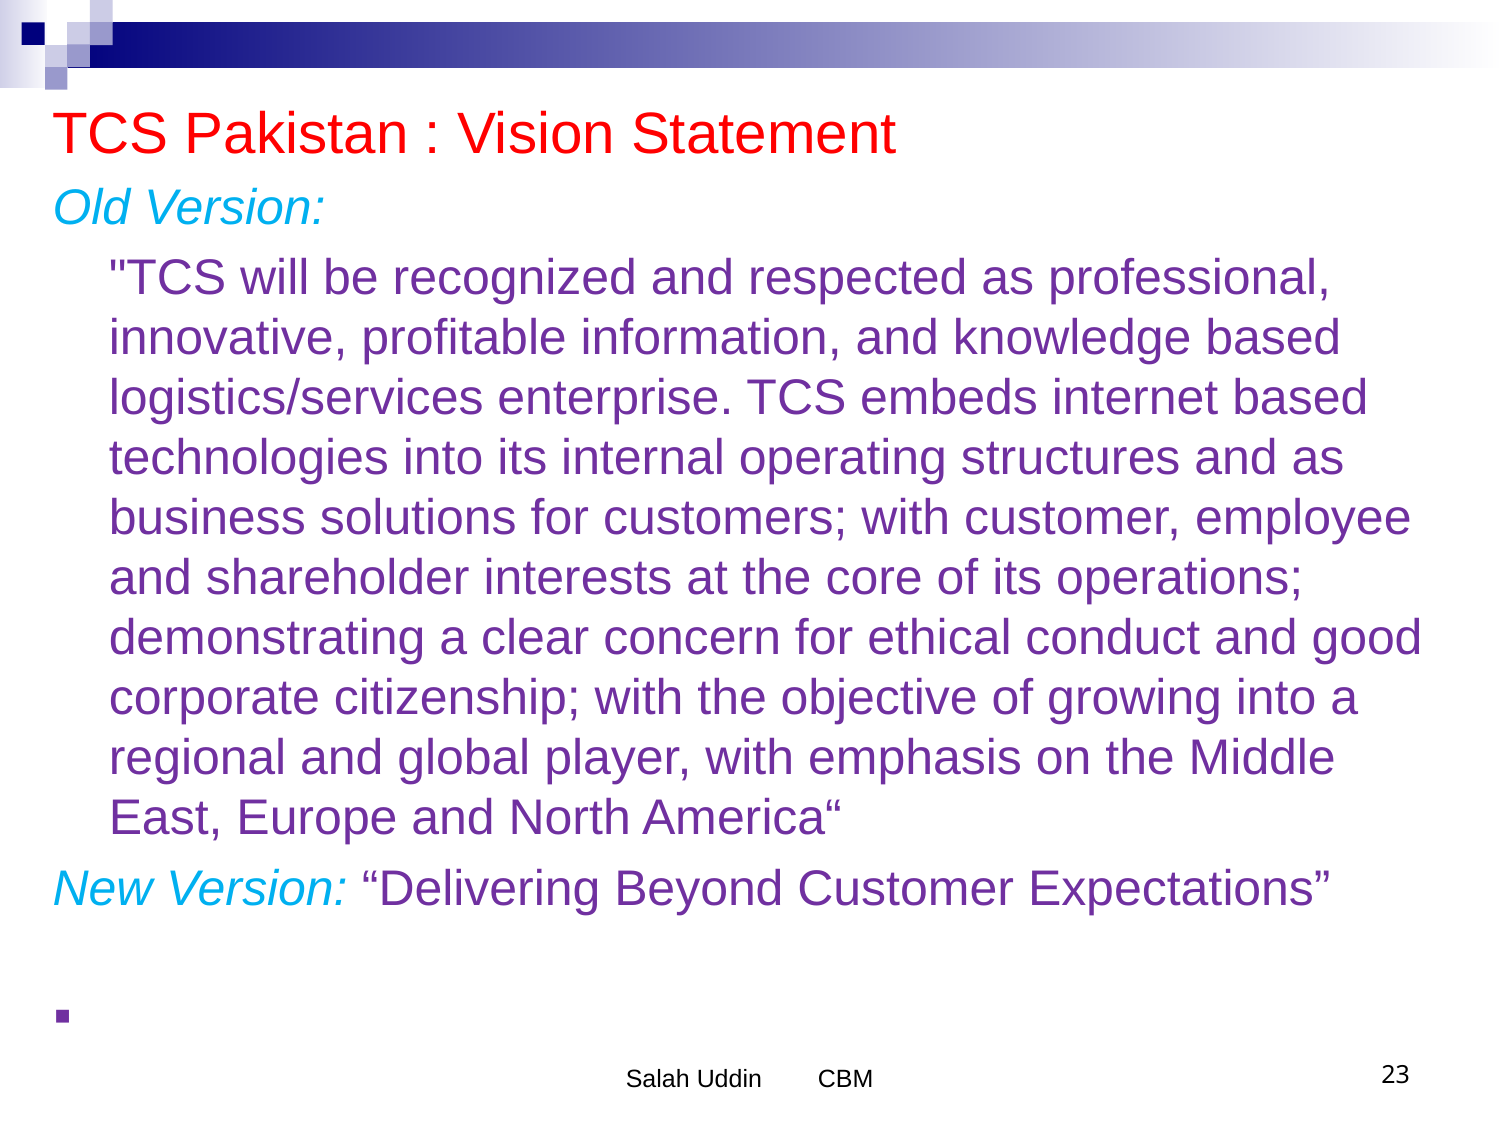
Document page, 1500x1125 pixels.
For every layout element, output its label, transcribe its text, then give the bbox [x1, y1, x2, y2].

footer Salah Uddin CBM [512, 1024, 988, 1101]
slide_number 23 [1074, 1024, 1426, 1101]
list TCS Pakistan : Vision Statement Old Version: "TCS will be recognized and respected as professional, innovative, profitable information, and knowledge based logistics/services enterprise. TCS embeds internet based technologies into its internal operating structures and as business solutions for customers; with customer, employee and shareholder interests at the core of its operations; demonstrating a clear concern for ethical conduct and good corporate citizenship; with the objective of growing into a regional and global player, with emphasis on the Middle East, Europe and North America“ New Version: “Delivering Beyond Customer Expectations” [37, 87, 1463, 1026]
